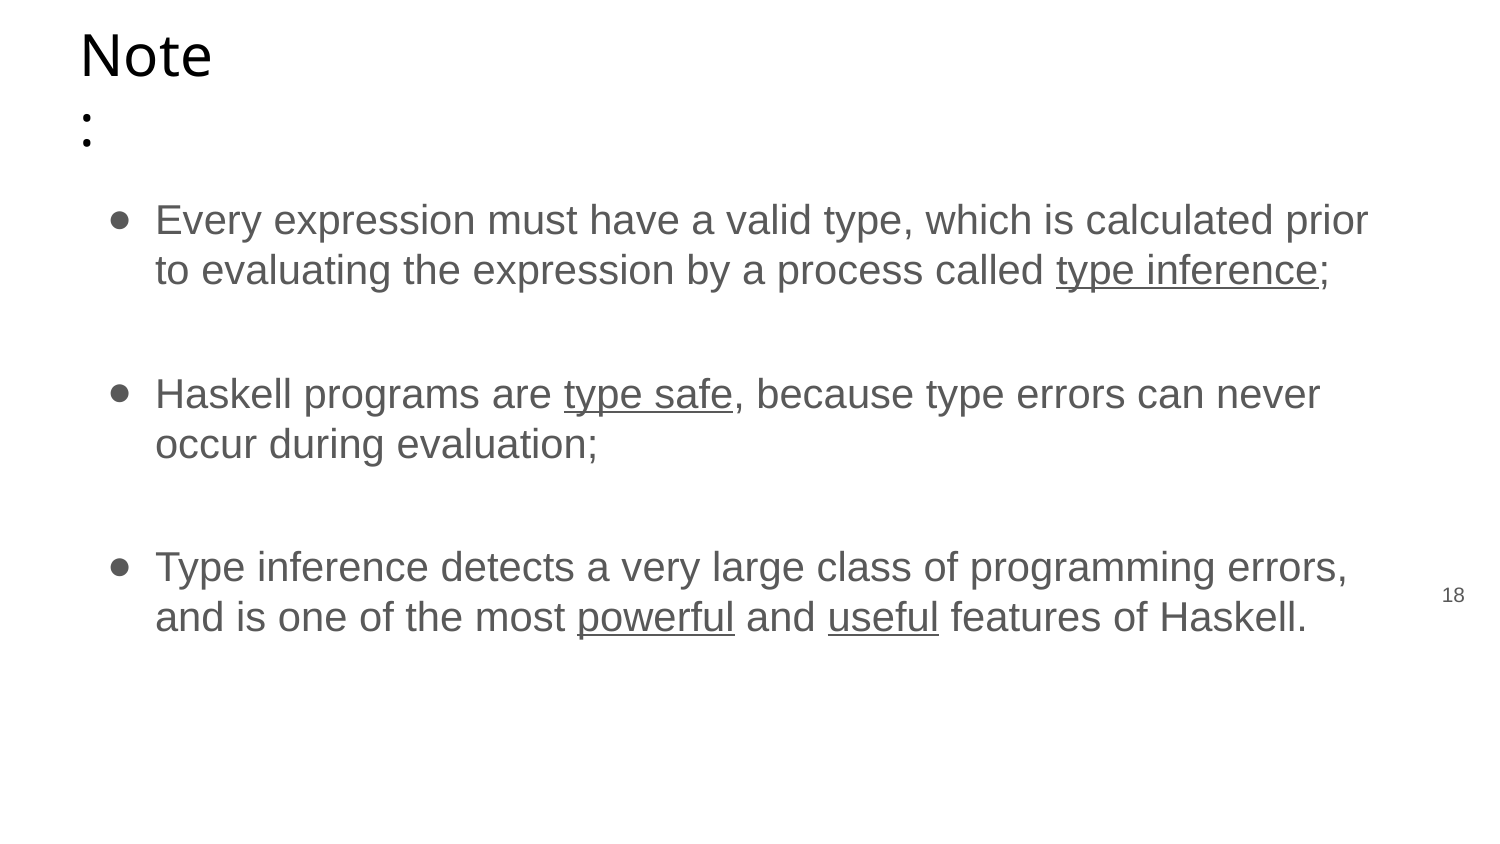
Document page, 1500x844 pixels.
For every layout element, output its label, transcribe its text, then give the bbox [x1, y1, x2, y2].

slide_number ‹#› [1403, 573, 1480, 623]
text_box Every expression must have a valid type, which is calculated prior to evaluating the expression by a process called type inference; Haskell programs are type safe, because type errors can never occur during evaluation; Type inference detects a very large class of programming errors, and is one of the most powerful and useful features of Haskell. [83, 185, 1403, 772]
text_box Note: [64, 56, 237, 121]
